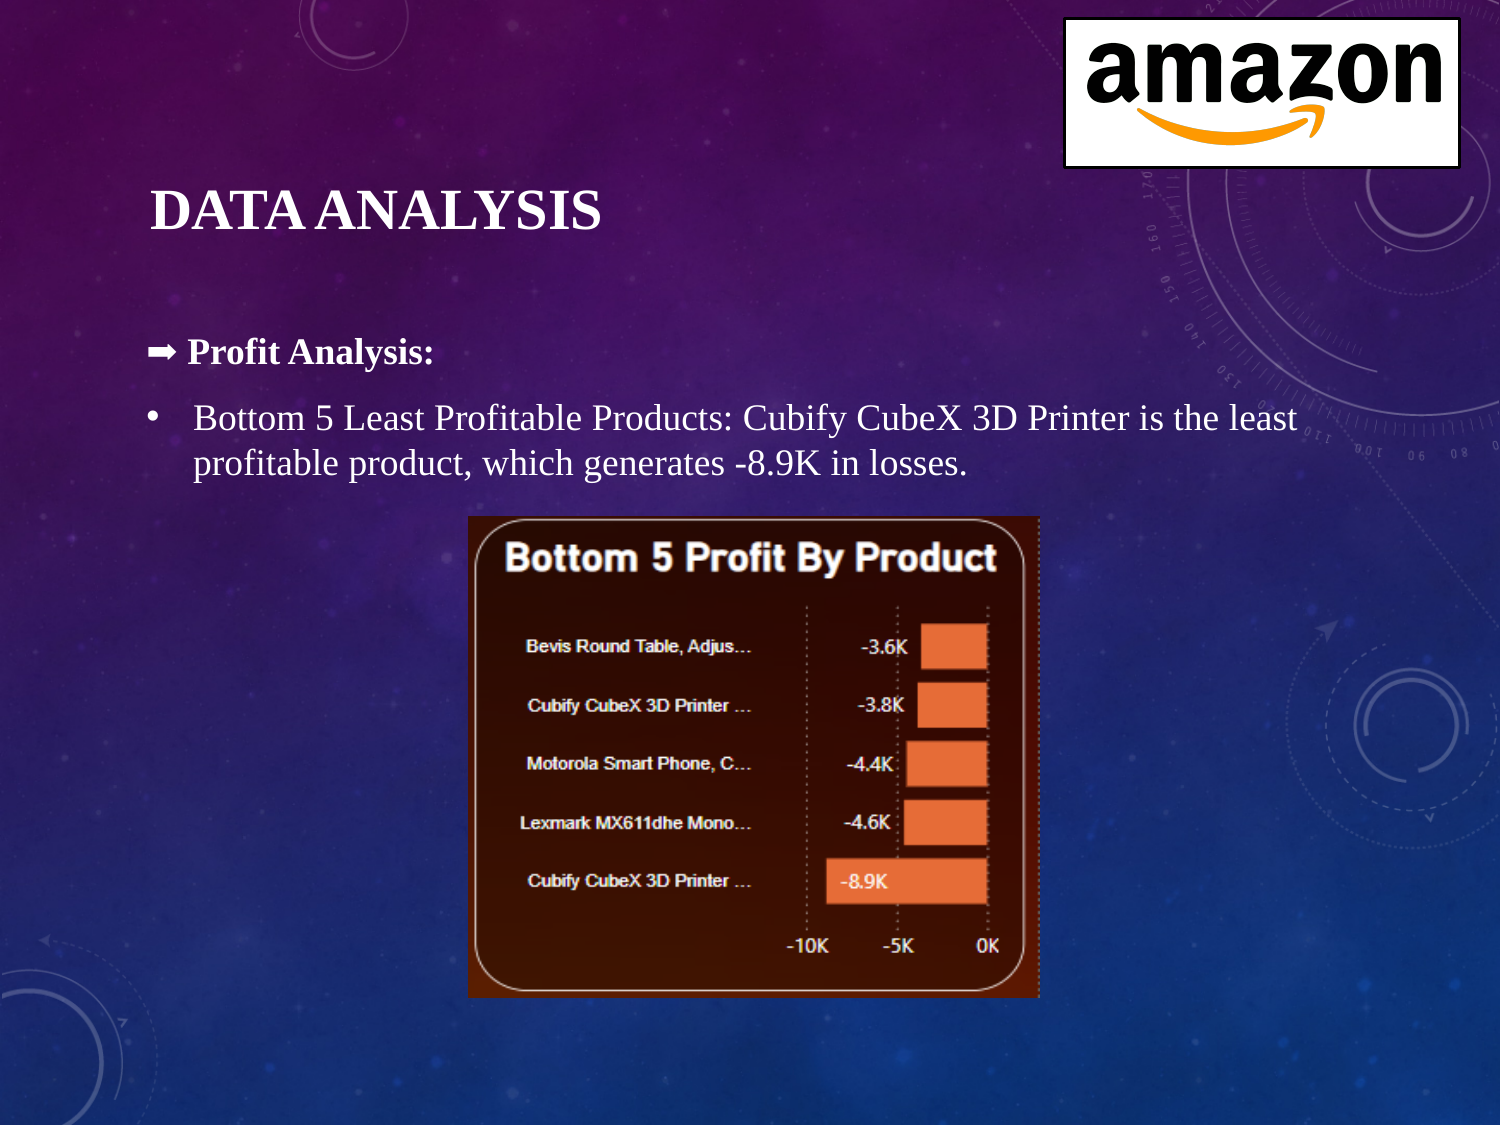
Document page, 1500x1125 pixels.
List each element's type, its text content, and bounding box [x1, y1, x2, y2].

title Data Analysis [135, 127, 1373, 285]
text_box [1063, 17, 1461, 169]
list ➡️ Profit Analysis: Bottom 5 Least Profitable Products: Cubify CubeX 3D Printer is the least profitable product, which generates -8.9K in losses. [131, 276, 1369, 534]
picture [0, 0, 1500, 1125]
